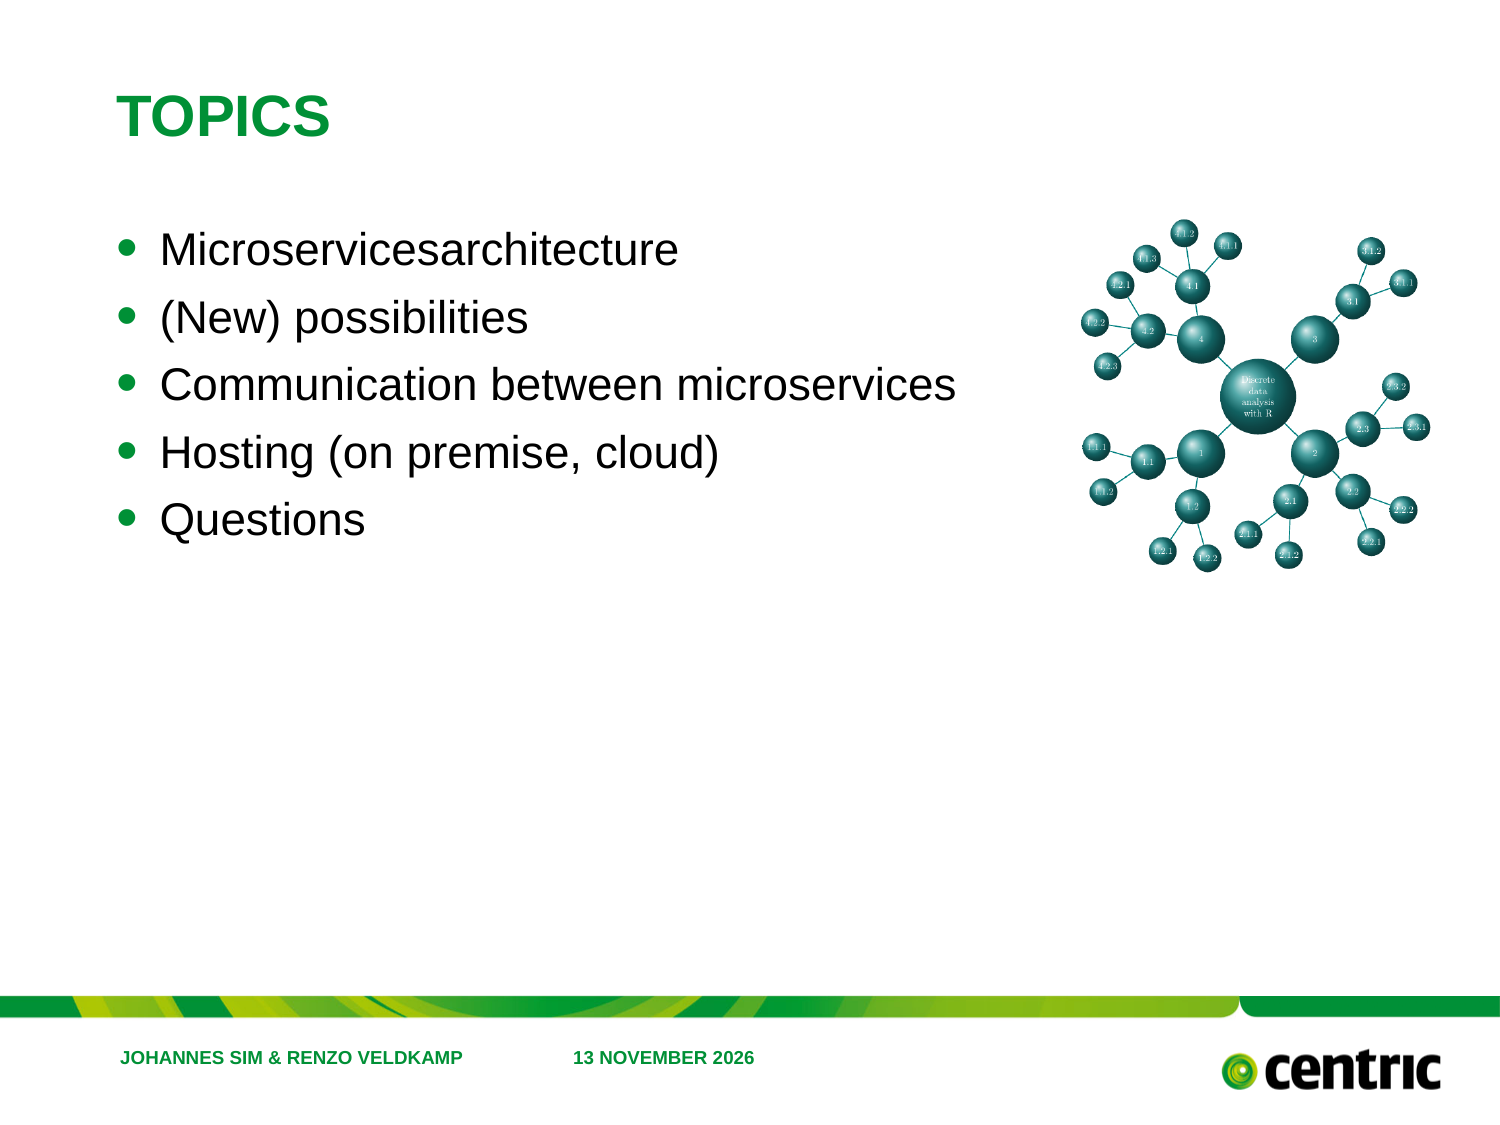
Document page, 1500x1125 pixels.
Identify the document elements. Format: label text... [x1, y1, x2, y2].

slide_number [558, 1027, 909, 1088]
title topics [101, 77, 1441, 212]
picture [1024, 191, 1465, 604]
picture [0, 995, 1500, 1125]
list Microservicesarchitecture (New) possibilities Communication between microservices Hosting (on premise, cloud) Questions [101, 212, 1441, 964]
footer Johannes Sim & Renzo veldkamp [105, 1027, 537, 1088]
